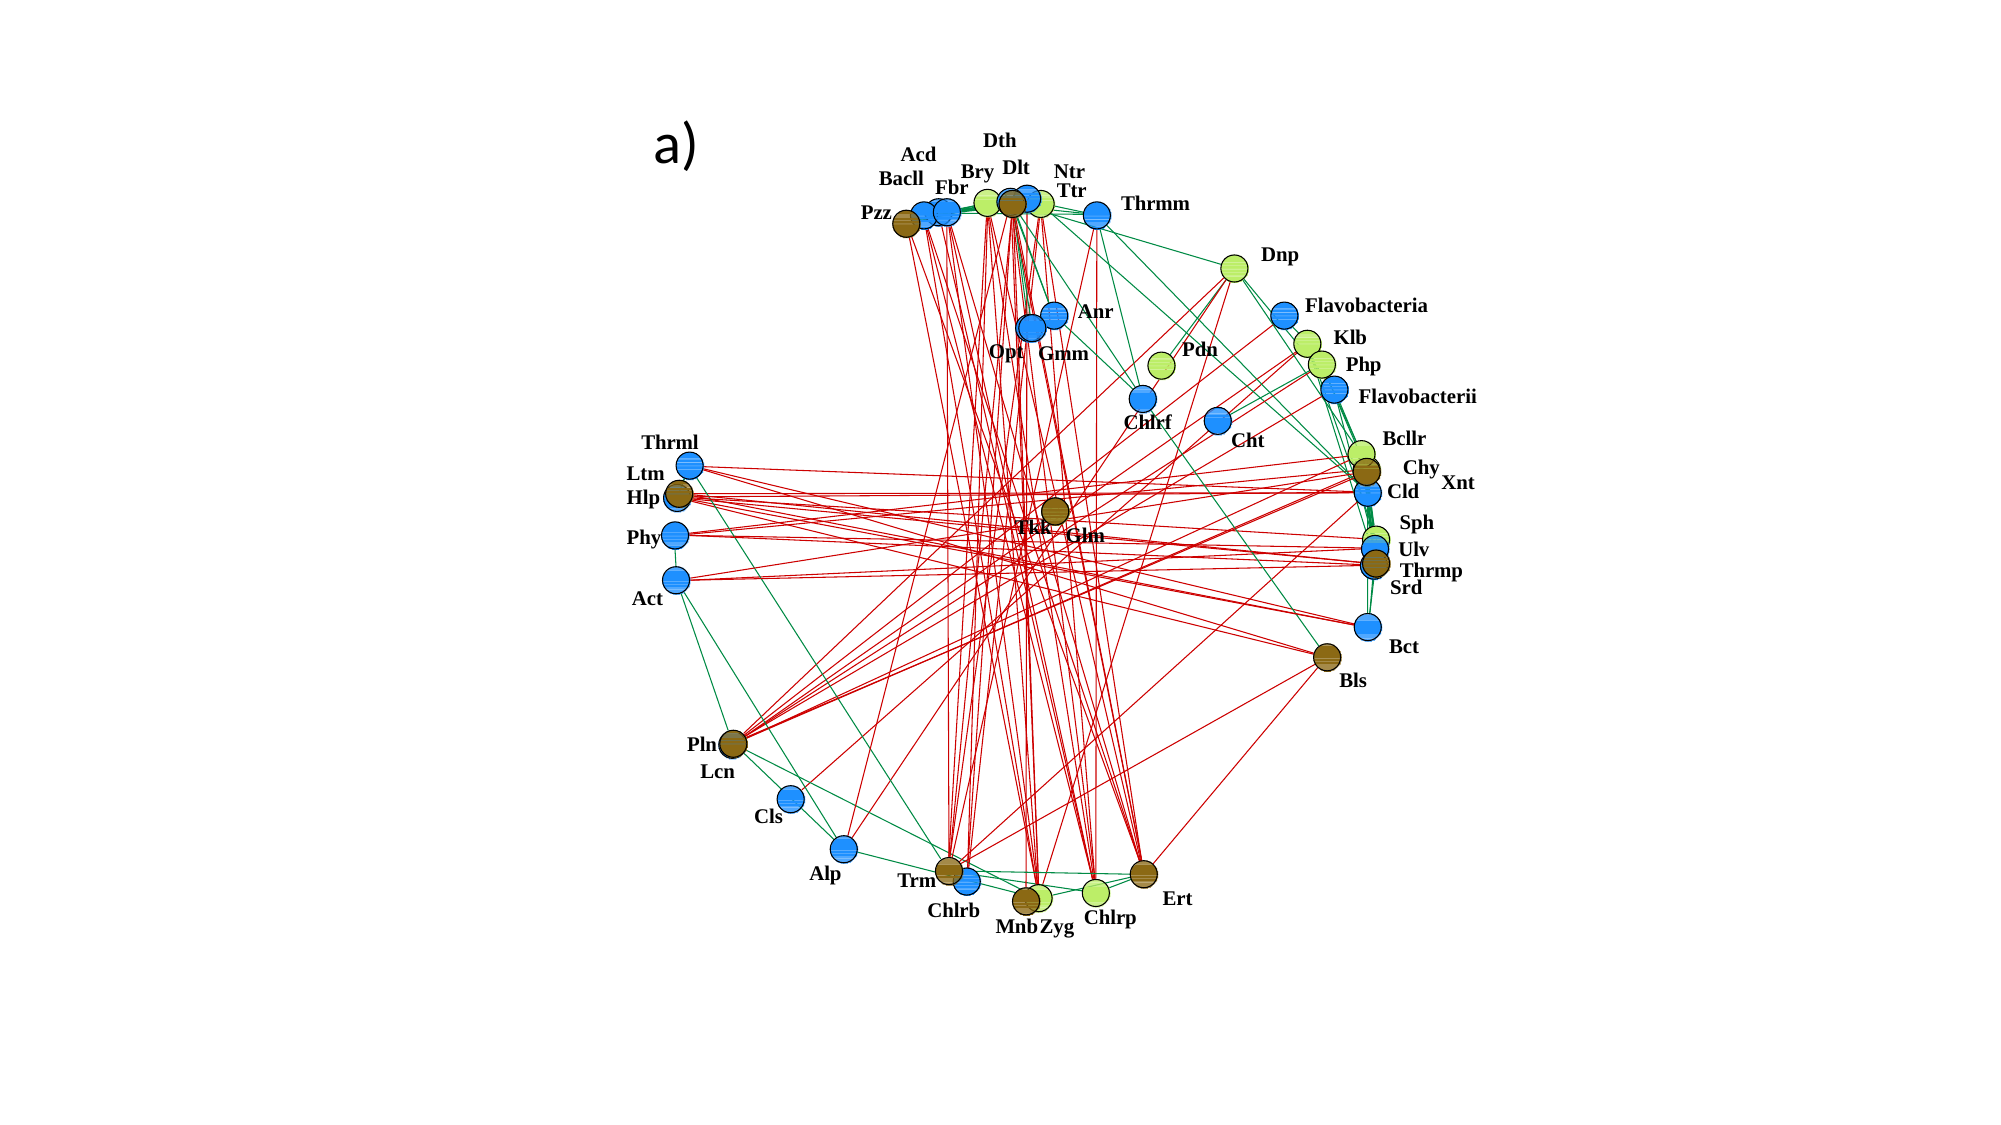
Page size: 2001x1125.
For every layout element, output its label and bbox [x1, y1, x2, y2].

text_box [0, 53, 2000, 1071]
